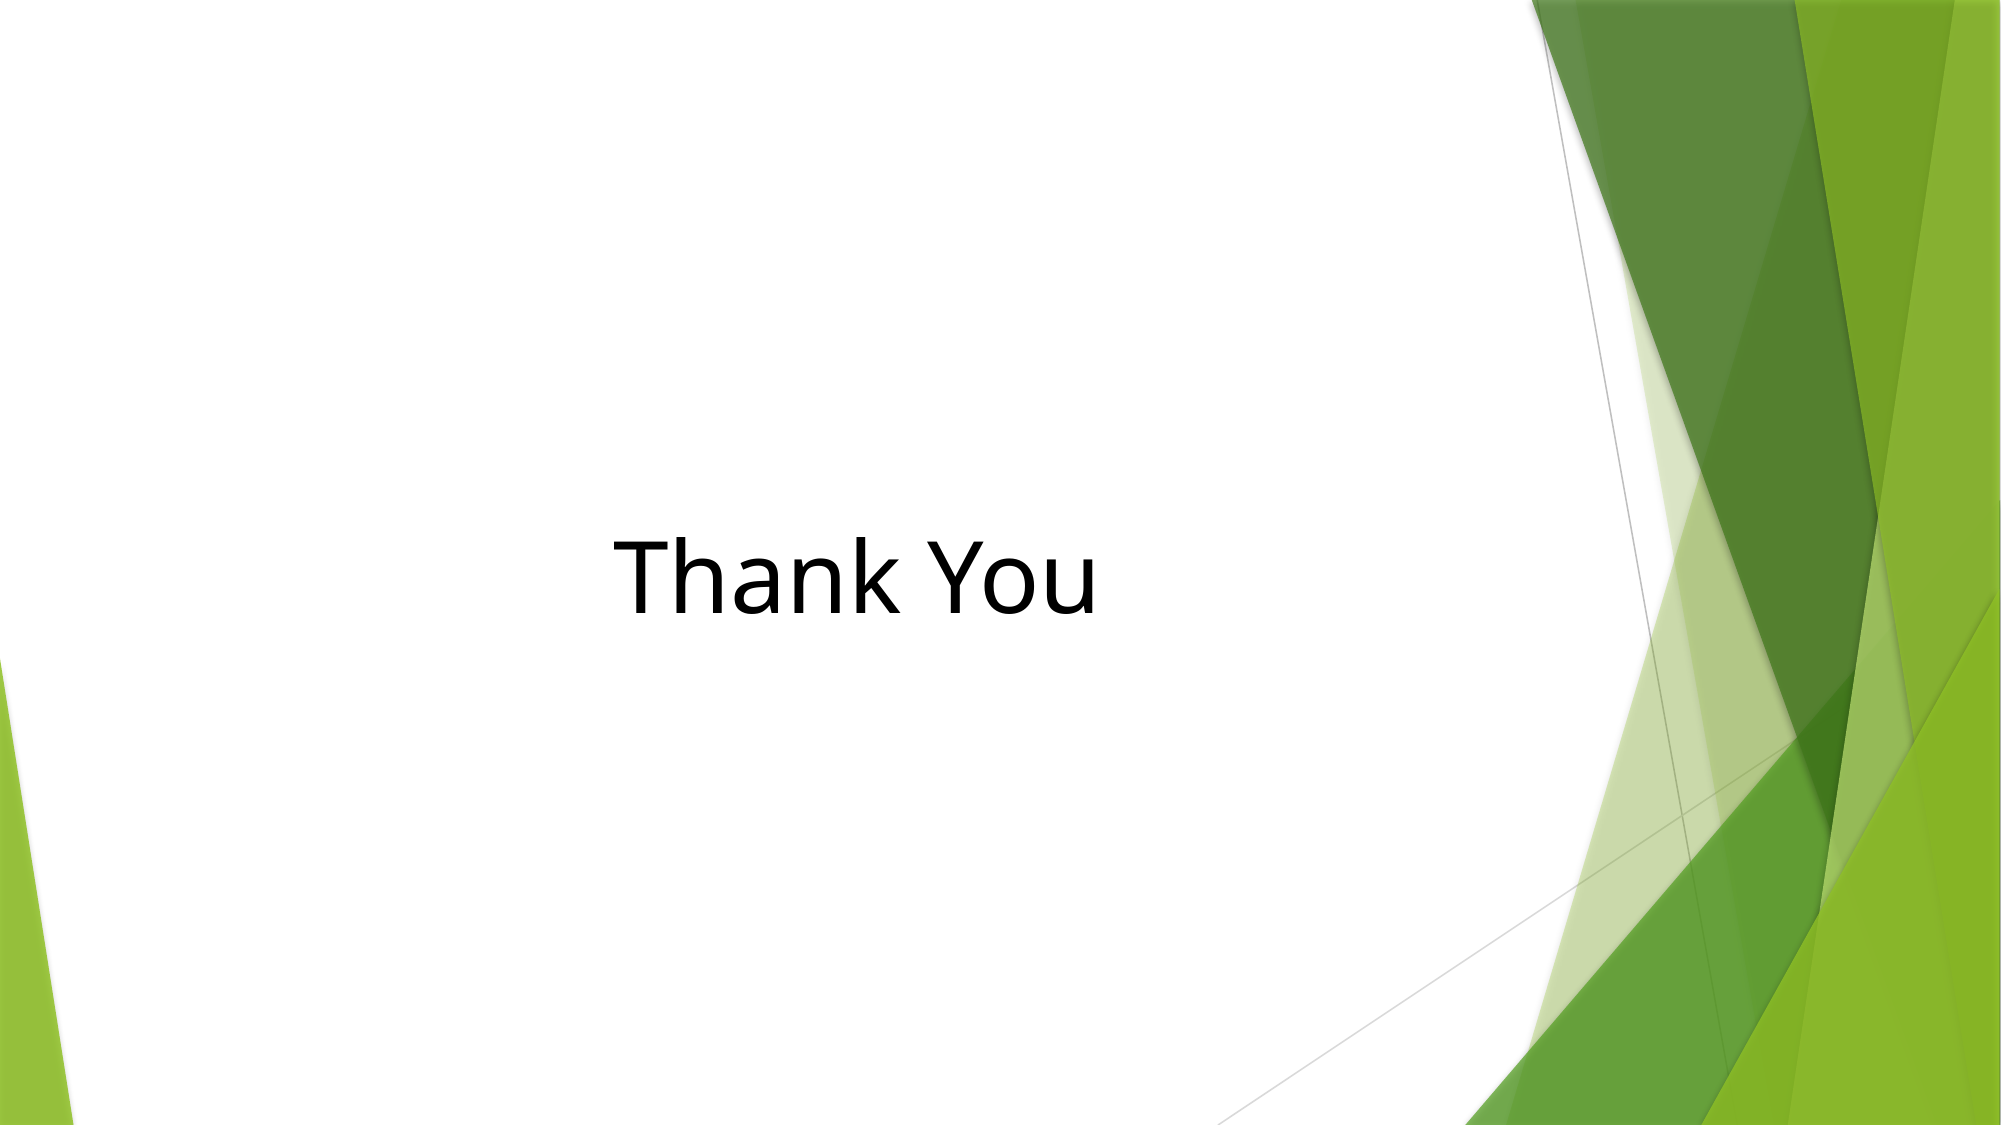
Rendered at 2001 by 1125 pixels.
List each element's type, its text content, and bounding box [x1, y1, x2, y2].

text_box Thank You [193, 385, 1522, 641]
